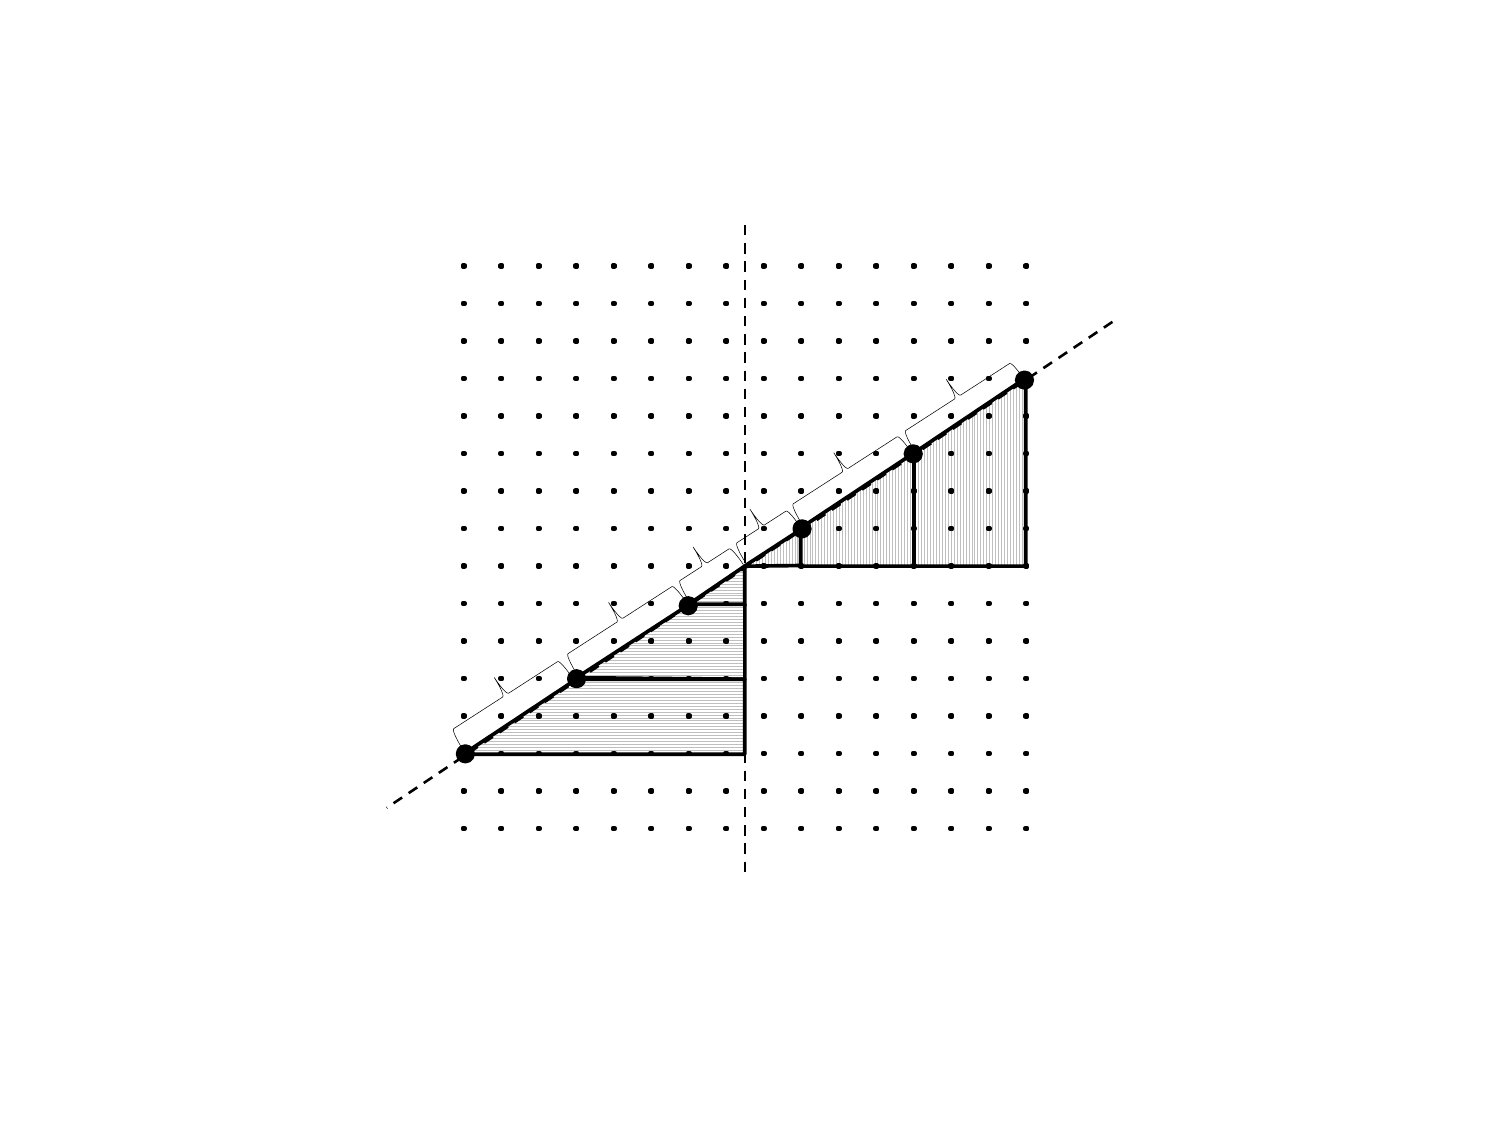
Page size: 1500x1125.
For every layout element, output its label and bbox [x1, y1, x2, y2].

text_box [462, 265, 1028, 320]
text_box [386, 321, 1113, 809]
text_box [462, 817, 1028, 830]
